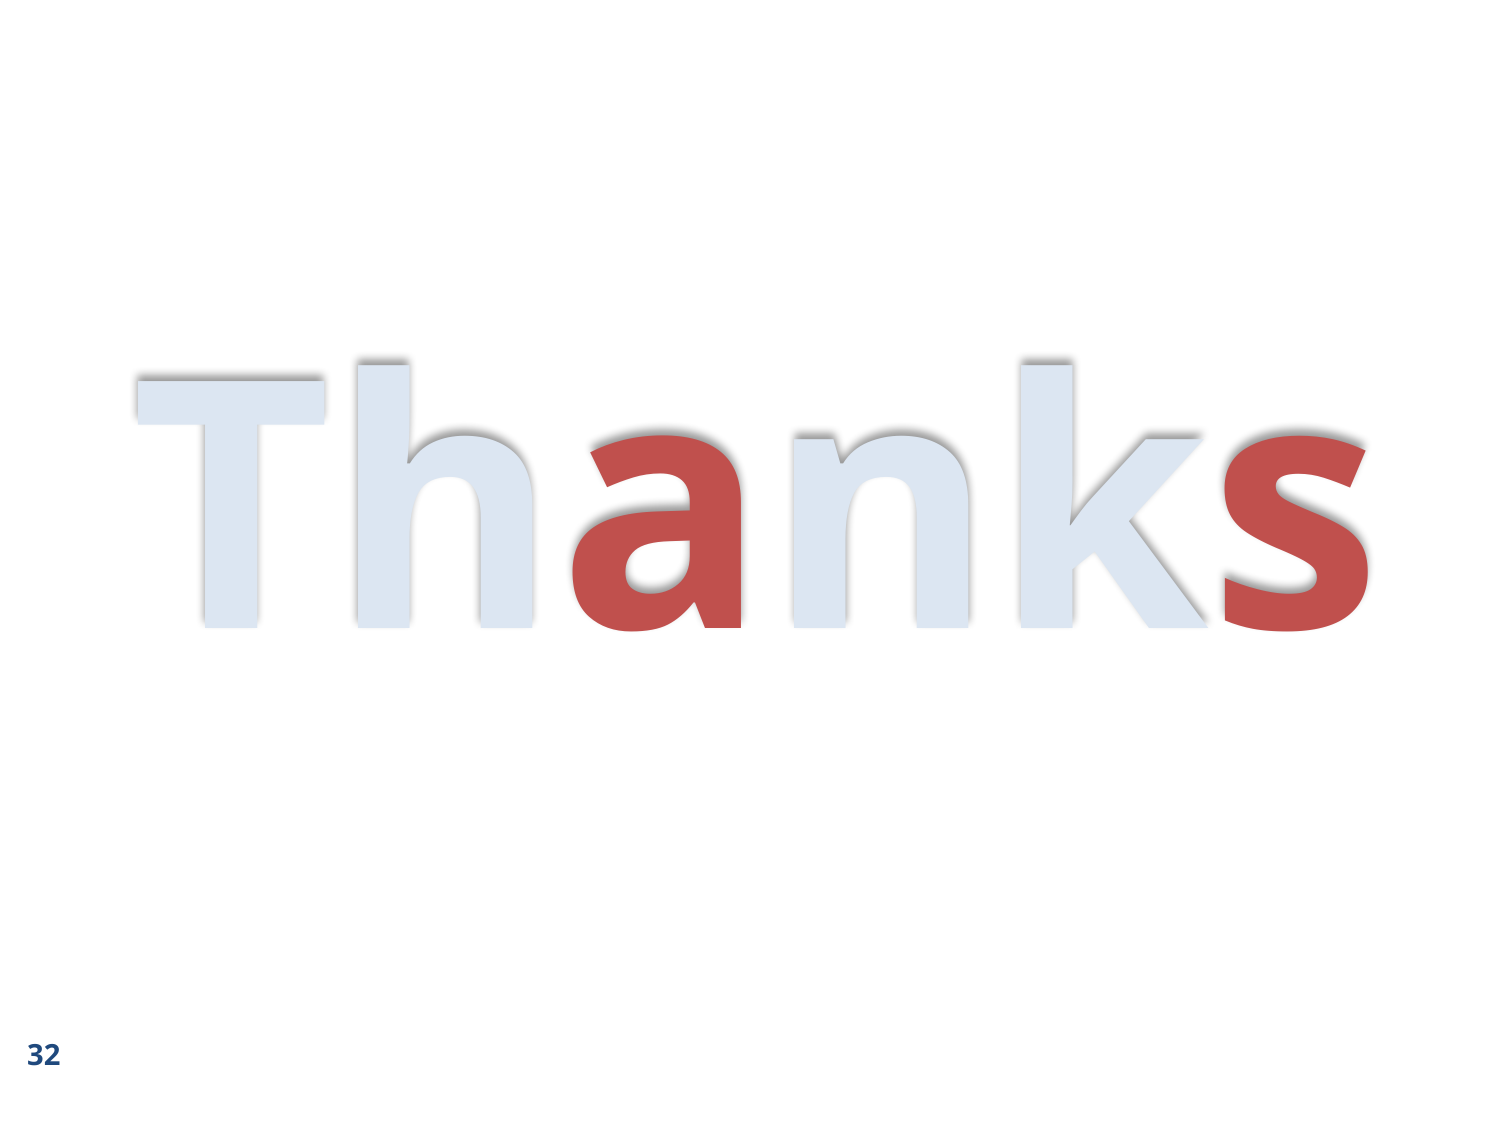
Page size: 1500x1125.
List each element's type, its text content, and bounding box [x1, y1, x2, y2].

title Thanks [112, 525, 1400, 713]
slide_number 32 [0, 1025, 88, 1088]
